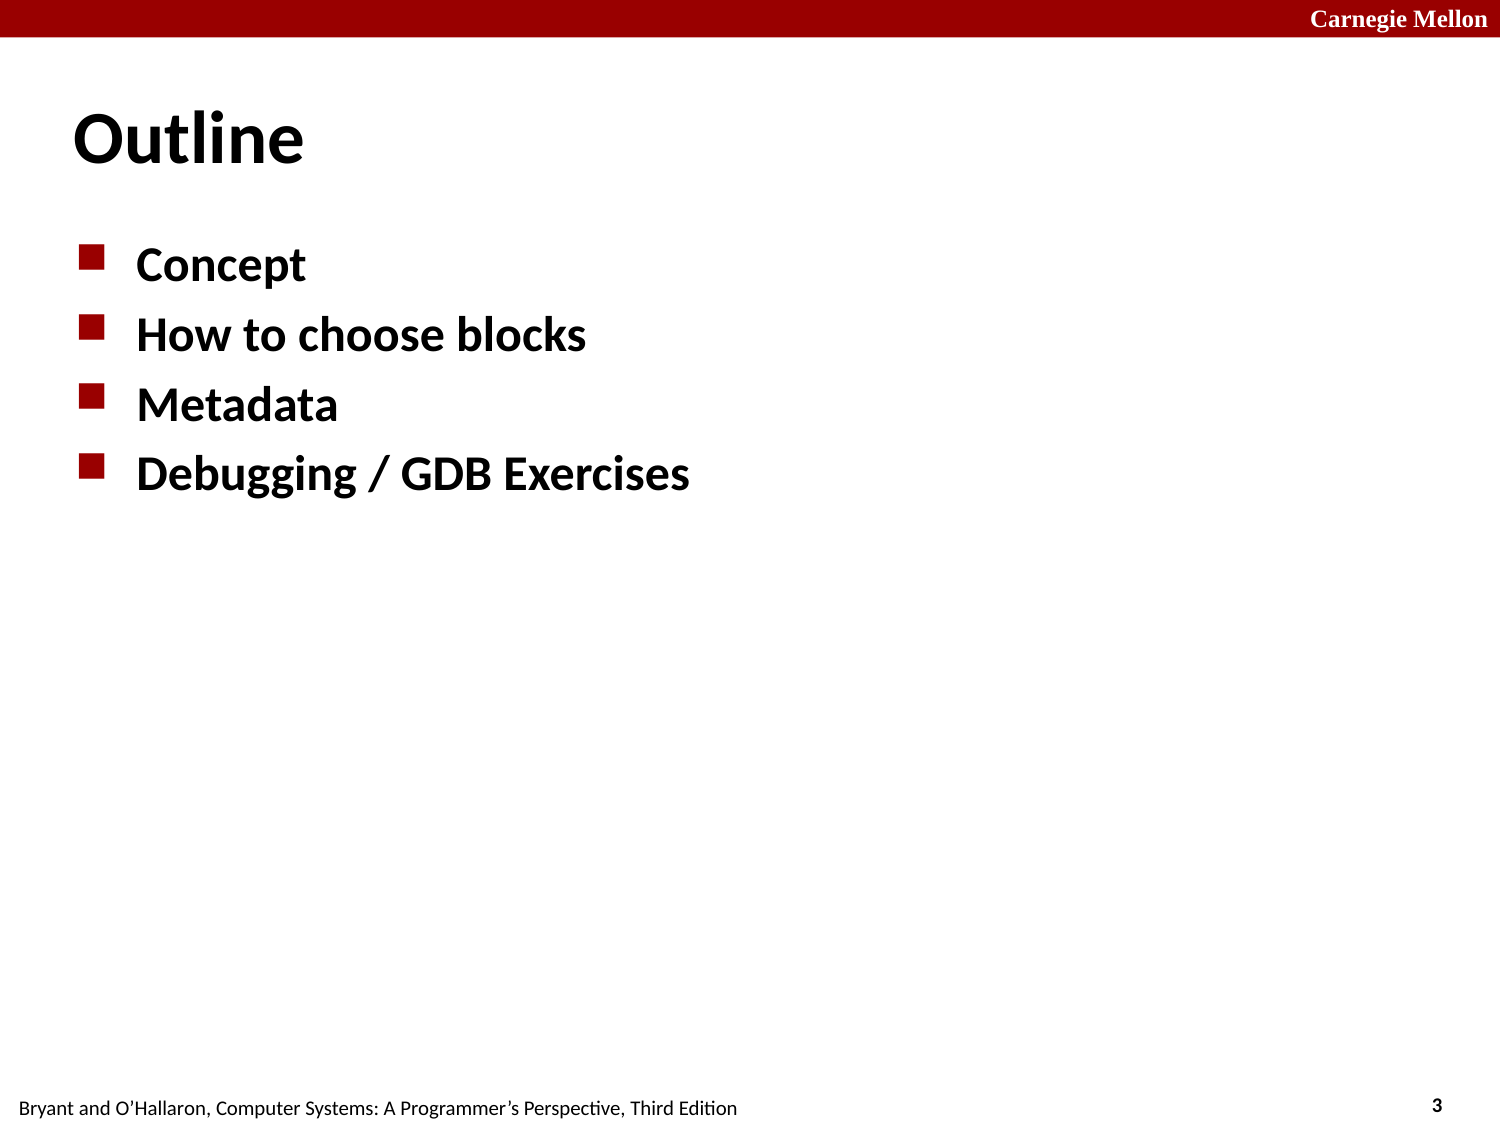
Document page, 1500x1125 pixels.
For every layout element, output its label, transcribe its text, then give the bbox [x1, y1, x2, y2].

title Outline [58, 71, 1305, 197]
list Concept How to choose blocks Metadata Debugging / GDB Exercises [64, 223, 1361, 1040]
